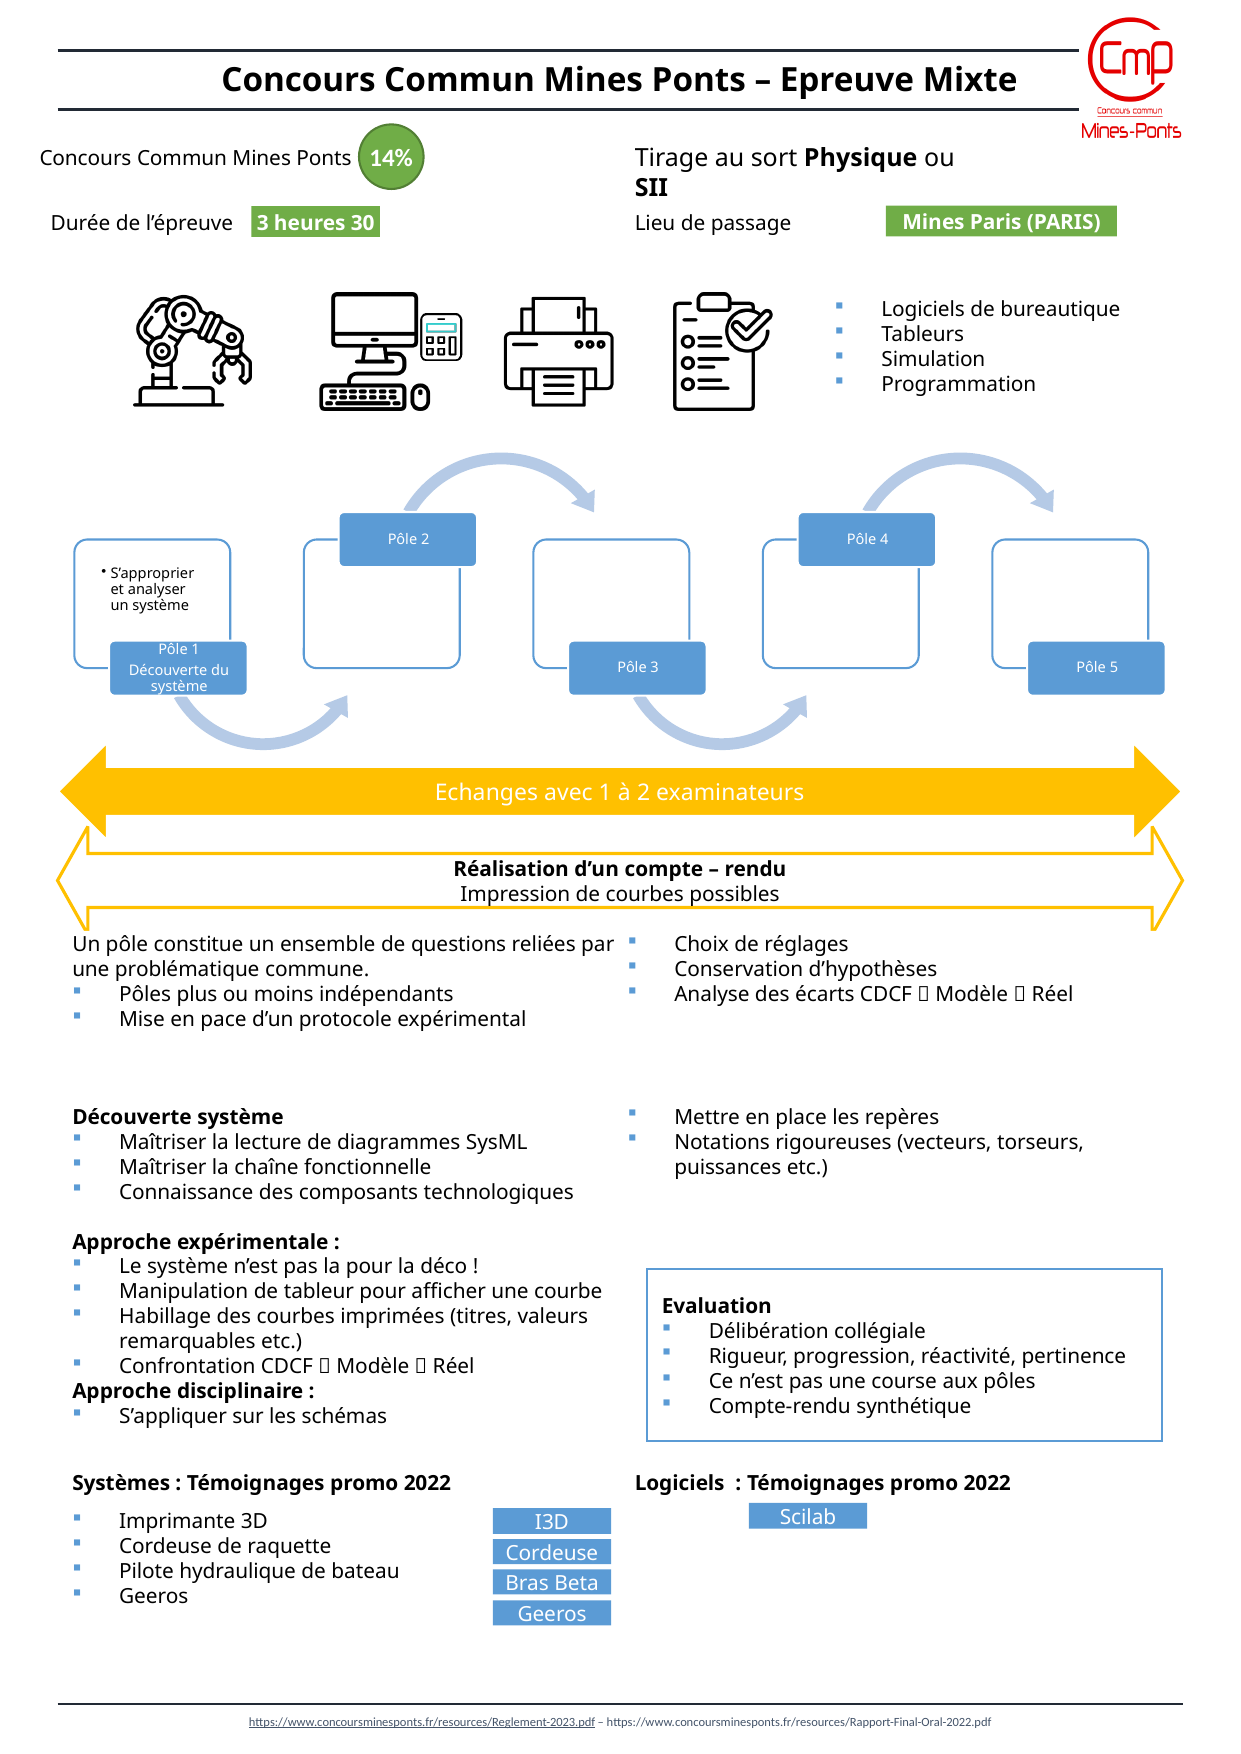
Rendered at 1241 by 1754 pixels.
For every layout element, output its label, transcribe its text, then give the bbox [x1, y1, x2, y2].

text_box Echanges avec 1 à 2 examinateurs [55, 737, 1185, 846]
text_box Tirage au sort Physique ou SII [620, 134, 997, 210]
text_box Lieu de passage [620, 210, 886, 242]
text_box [133, 288, 1174, 411]
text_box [57, 1461, 1174, 1626]
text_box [24, 124, 434, 189]
text_box https://www.concoursminesponts.fr/resources/Reglement-2023.pdf – https://www.concoursminesponts.fr/resources/Rapport-Final-Oral-2022.pdf [57, 1706, 1183, 1737]
text_box Un pôle constitue un ensemble de questions reliées par une problématique commune. Pôles plus ou moins indépendants Mise en pace d’un protocole expérimental Choix de réglages Conservation d’hypothèses Analyse des écarts CDCF  Modèle  Réel [56, 930, 1183, 1040]
text_box Découverte système Maîtriser la lecture de diagrammes SysML Maîtriser la chaîne fonctionnelle Connaissance des composants technologiques Approche expérimentale : Le système n’est pas la pour la déco ! Manipulation de tableur pour afficher une courbe Habillage des courbes imprimées (titres, valeurs remarquables etc.) Confrontation CDCF  Modèle  Réel Approche disciplinaire : S’appliquer sur les schémas Mettre en place les repères Notations rigoureuses (vecteurs, torseurs, puissances etc.) [56, 1102, 1183, 1433]
text_box Durée de l’épreuve [35, 202, 324, 242]
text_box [57, 472, 1183, 735]
text_box Réalisation d’un compte – rendu Impression de courbes possibles [56, 825, 1184, 930]
text_box 3 heures 30 [250, 205, 381, 238]
text_box Concours Commun Mines Ponts – Epreuve Mixte [57, 51, 1079, 106]
text_box Mines Paris (PARIS) [885, 205, 1118, 237]
picture [1079, 15, 1183, 140]
text_box Evaluation Délibération collégiale Rigueur, progression, réactivité, pertinence Ce n’est pas une course aux pôles Compte-rendu synthétique [646, 1268, 1163, 1442]
